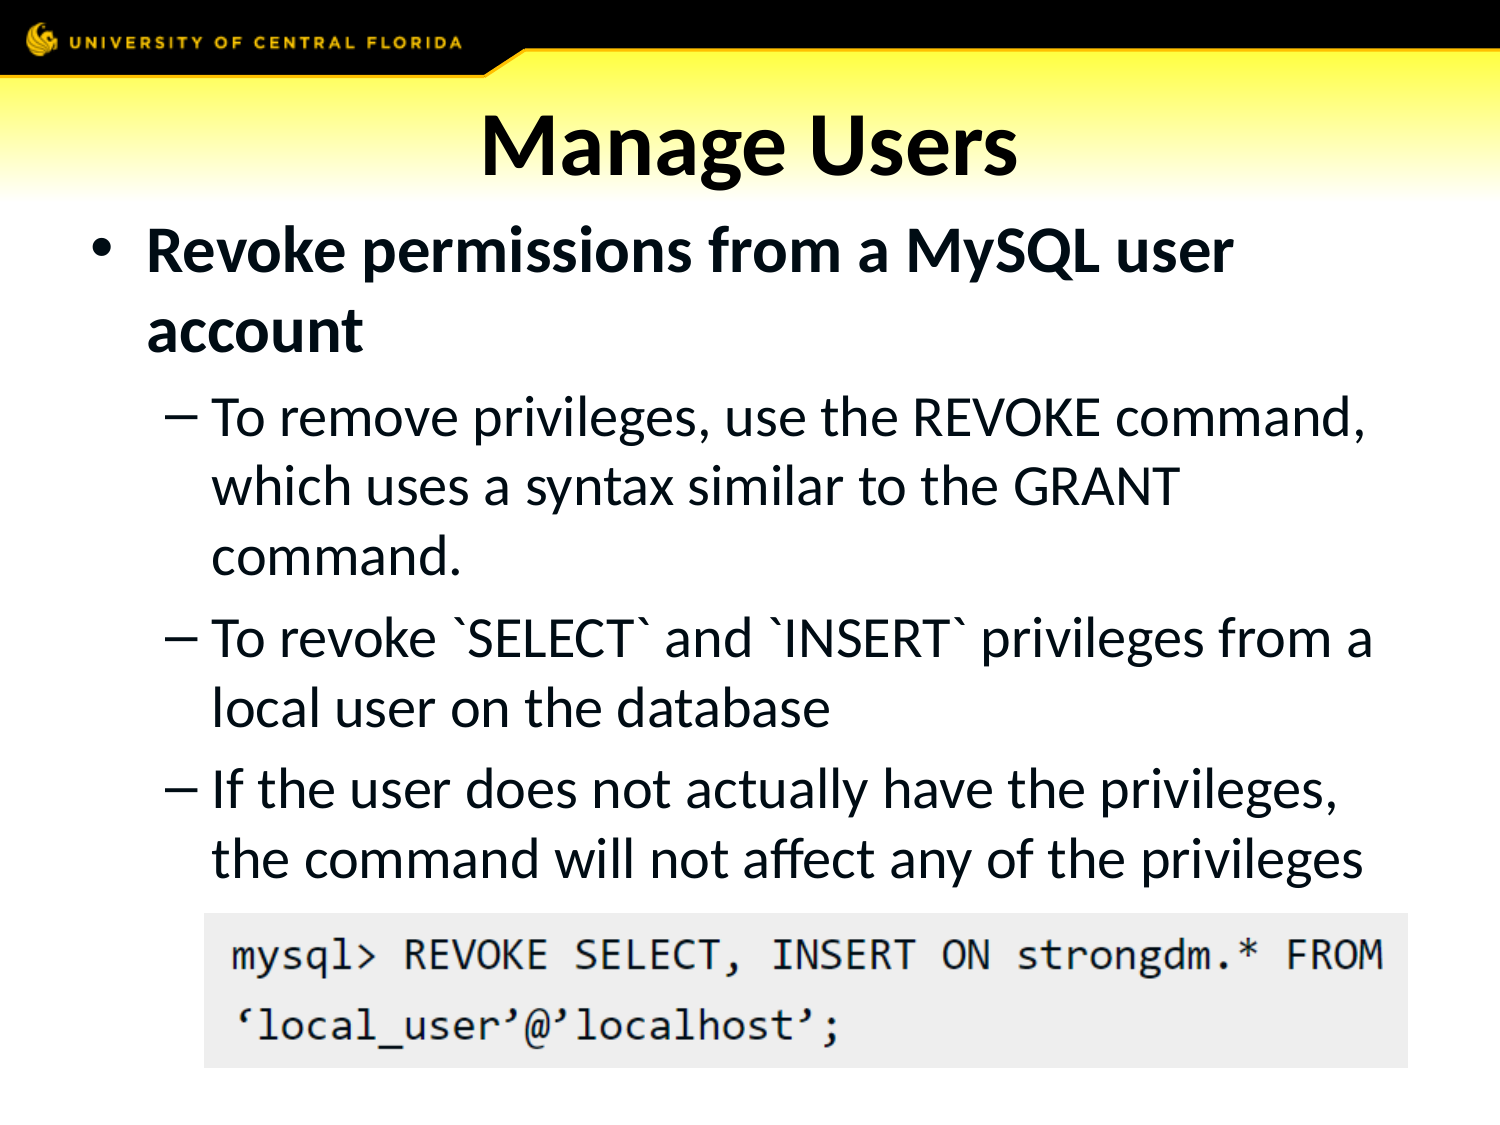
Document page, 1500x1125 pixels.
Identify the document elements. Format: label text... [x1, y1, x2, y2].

picture [0, 0, 484, 74]
list Revoke permissions from a MySQL user account To remove privileges, use the REVOKE command, which uses a syntax similar to the GRANT command. To revoke `SELECT` and `INSERT` privileges from a local user on the database If the user does not actually have the privileges, the command will not affect any of the privileges [75, 198, 1425, 1020]
picture [203, 912, 1408, 1069]
title Manage Users [75, 45, 1425, 198]
